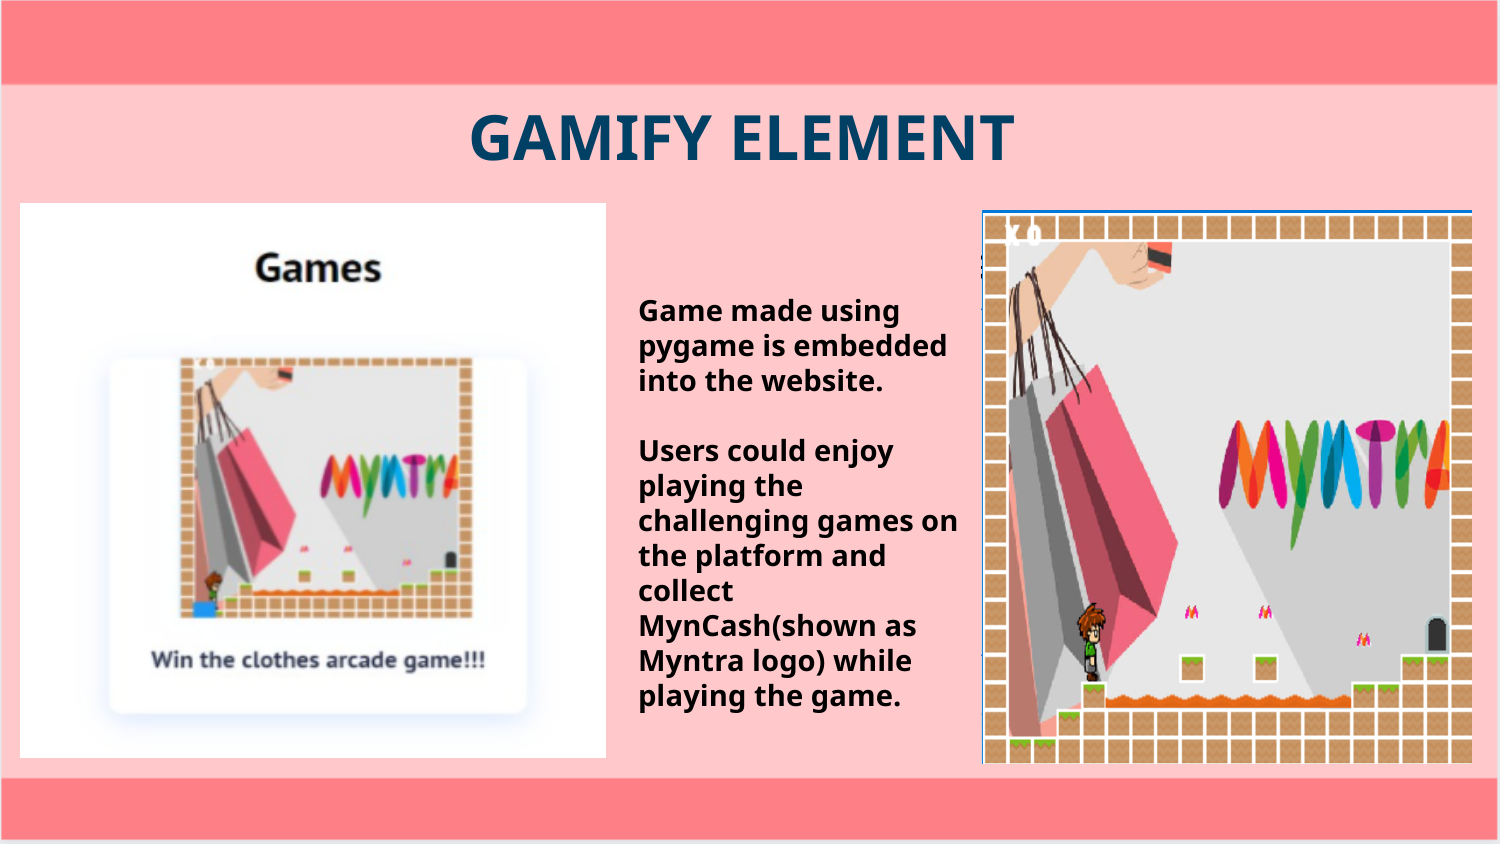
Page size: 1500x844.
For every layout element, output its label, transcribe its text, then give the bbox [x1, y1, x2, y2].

picture [0, 0, 1500, 844]
text_box Game made using pygame is embedded into the website. Users could enjoy playing the challenging games on the platform and collect MynCash(shown as Myntra logo) while playing the game. [611, 277, 975, 727]
title GAMIFY ELEMENT [63, 75, 1437, 188]
